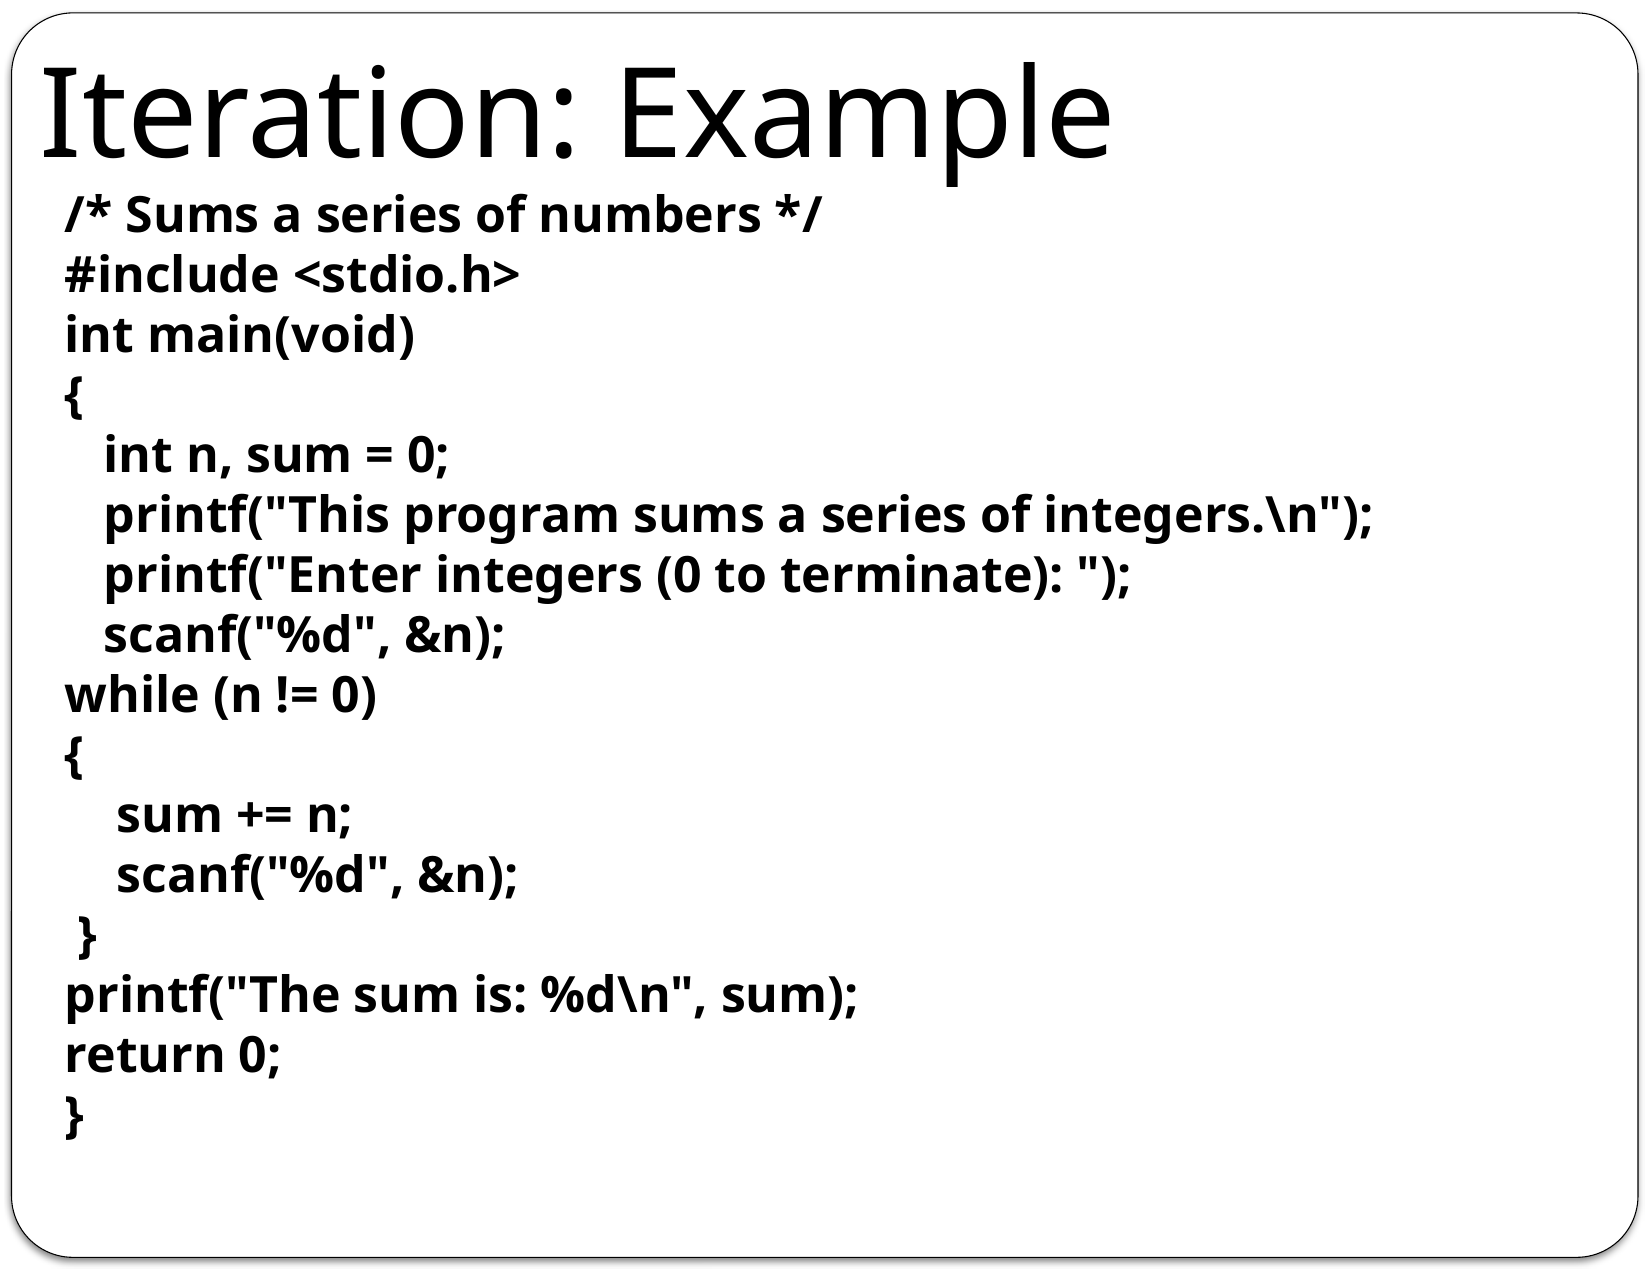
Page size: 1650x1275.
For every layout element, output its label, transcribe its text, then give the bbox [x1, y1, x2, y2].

text_box Iteration: Example [24, 24, 1313, 190]
text_box /* Sums a series of numbers */ #include <stdio.h> int main(void) { int n, sum = 0; printf("This program sums a series of integers.\n"); printf("Enter integers (0 to terminate): "); scanf("%d", &n); while (n != 0) { sum += n; scanf("%d", &n); } printf("The sum is: %d\n", sum); return 0; } [49, 174, 1463, 1150]
